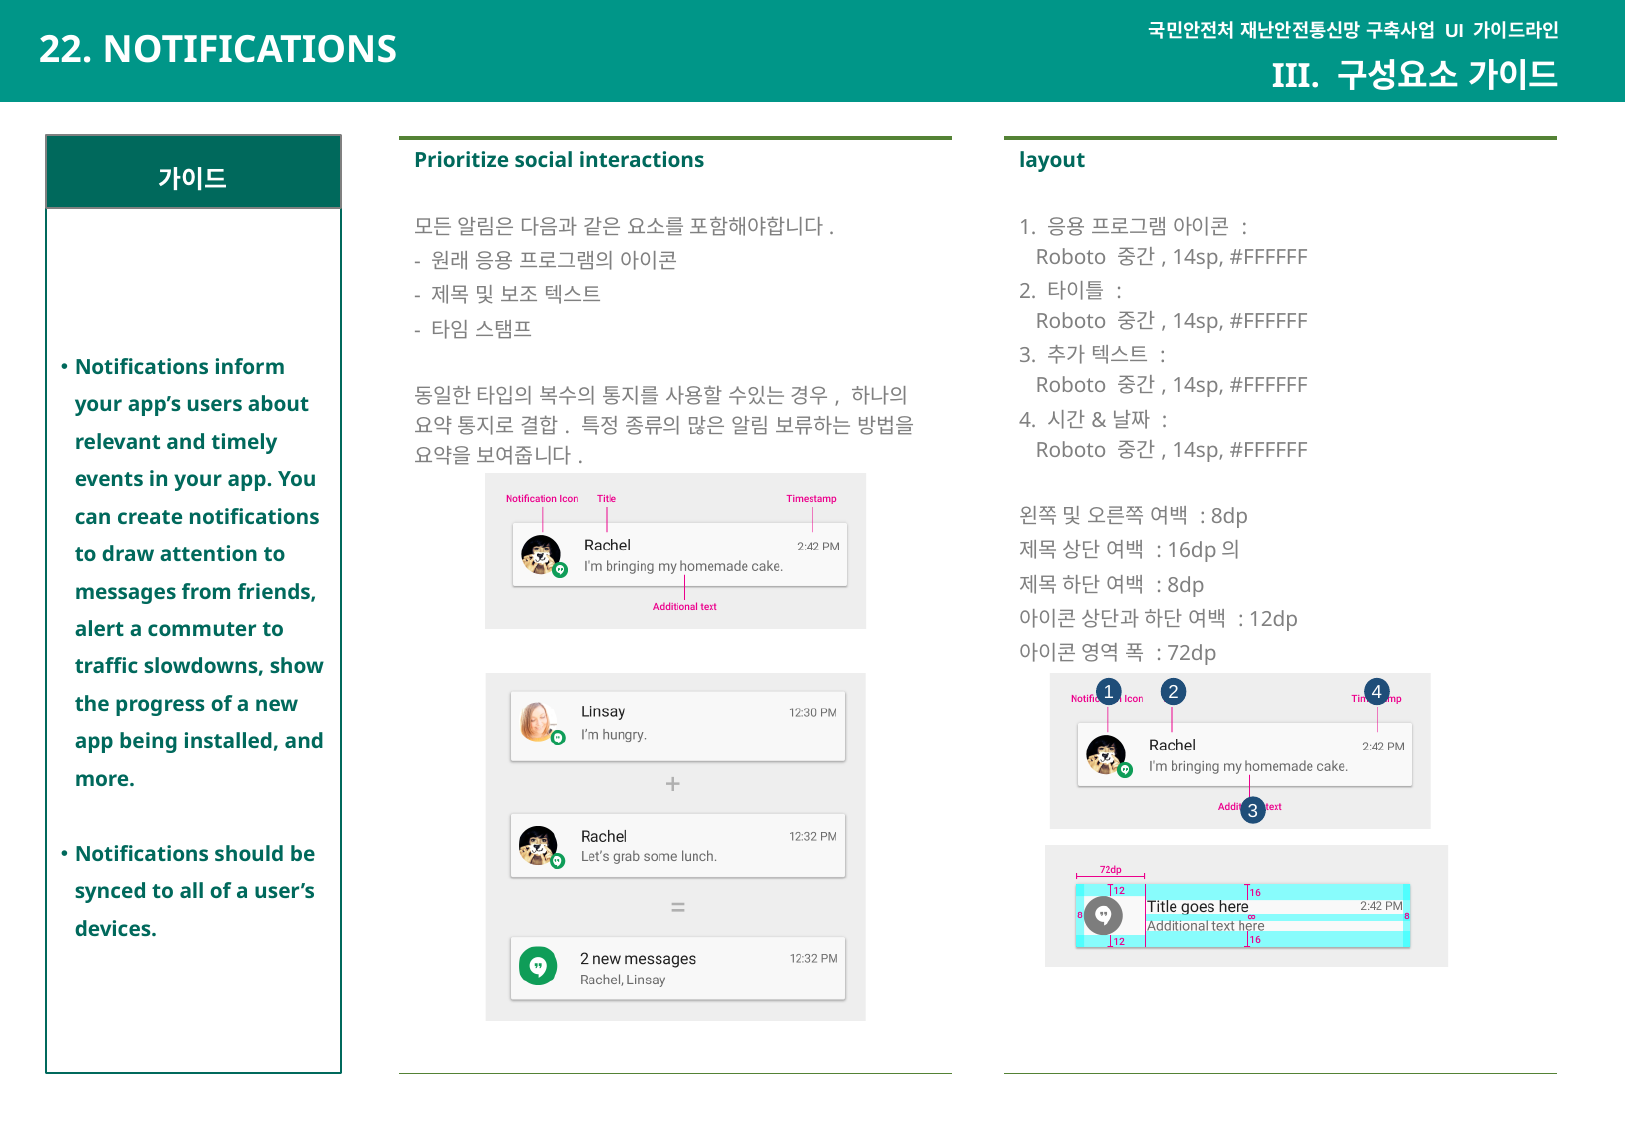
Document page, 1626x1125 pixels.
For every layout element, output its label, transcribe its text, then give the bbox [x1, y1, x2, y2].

picture [0, 0, 1625, 102]
text_box 22. NOTIFICATIONS [24, 17, 1054, 78]
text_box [485, 473, 867, 1021]
text_box III. 구성요소 가이드 [777, 27, 1575, 102]
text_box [46, 134, 341, 1074]
table_header layout 1. 응용 프로그램 아이콘 : Roboto 중간, 14sp, #FFFFFF 2. 타이틀 : Roboto 중간, 14sp, #FFFFFF 3. 추가 텍스트 : Roboto 중간, 14sp, #FFFFFF 4. 시간&날짜 : Roboto 중간, 14sp, #FFFFFF 왼쪽 및 오른쪽 여백 : 8dp 제목 상단 여백 : 16dp의 제목 하단 여백 : 8dp 아이콘 상단과 하단 여백 : 12dp 아이콘 영역 폭 : 72dp [1004, 140, 1557, 1073]
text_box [1045, 673, 1449, 967]
table_header Prioritize social interactions 모든 알림은 다음과 같은 요소를 포함해야합니다. - 원래 응용 프로그램의 아이콘 - 제목 및 보조 텍스트 - 타임 스탬프 동일한 타입의 복수의 통지를 사용할 수있는 경우, 하나의 요약 통지로 결합. 특정 종류의 많은 알림 보류하는 방법을 요약을 보여줍니다. [399, 140, 952, 1073]
